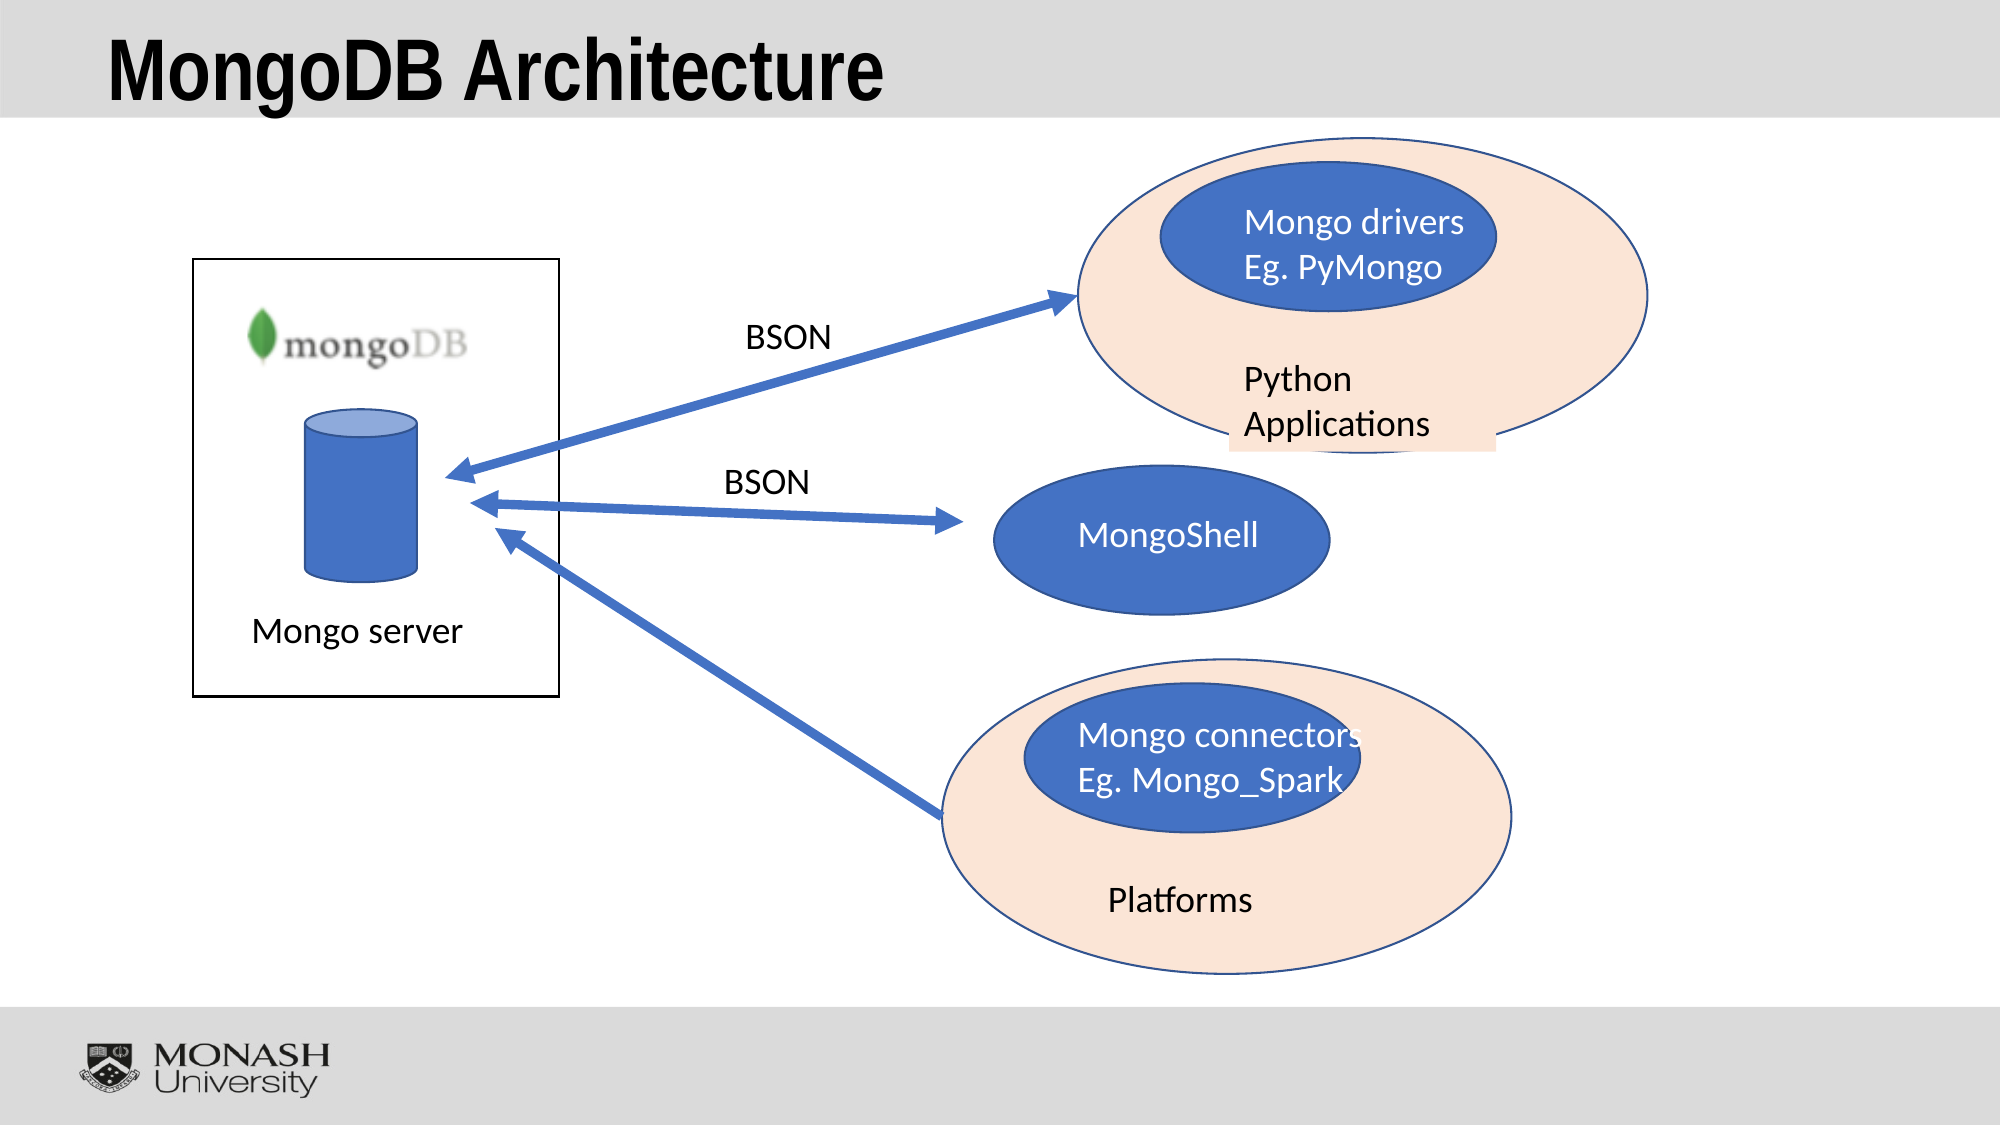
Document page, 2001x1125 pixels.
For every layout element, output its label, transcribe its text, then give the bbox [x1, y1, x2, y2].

text_box Mongo server [236, 598, 494, 659]
title MongoDB Architecture [99, 17, 1900, 101]
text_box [1077, 138, 1648, 453]
text_box [192, 258, 560, 698]
picture [0, 0, 2000, 1125]
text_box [469, 502, 964, 522]
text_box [494, 527, 942, 817]
text_box BSON [709, 478, 994, 510]
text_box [444, 295, 1078, 478]
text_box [994, 465, 1330, 615]
text_box [303, 408, 418, 584]
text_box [941, 659, 1512, 974]
